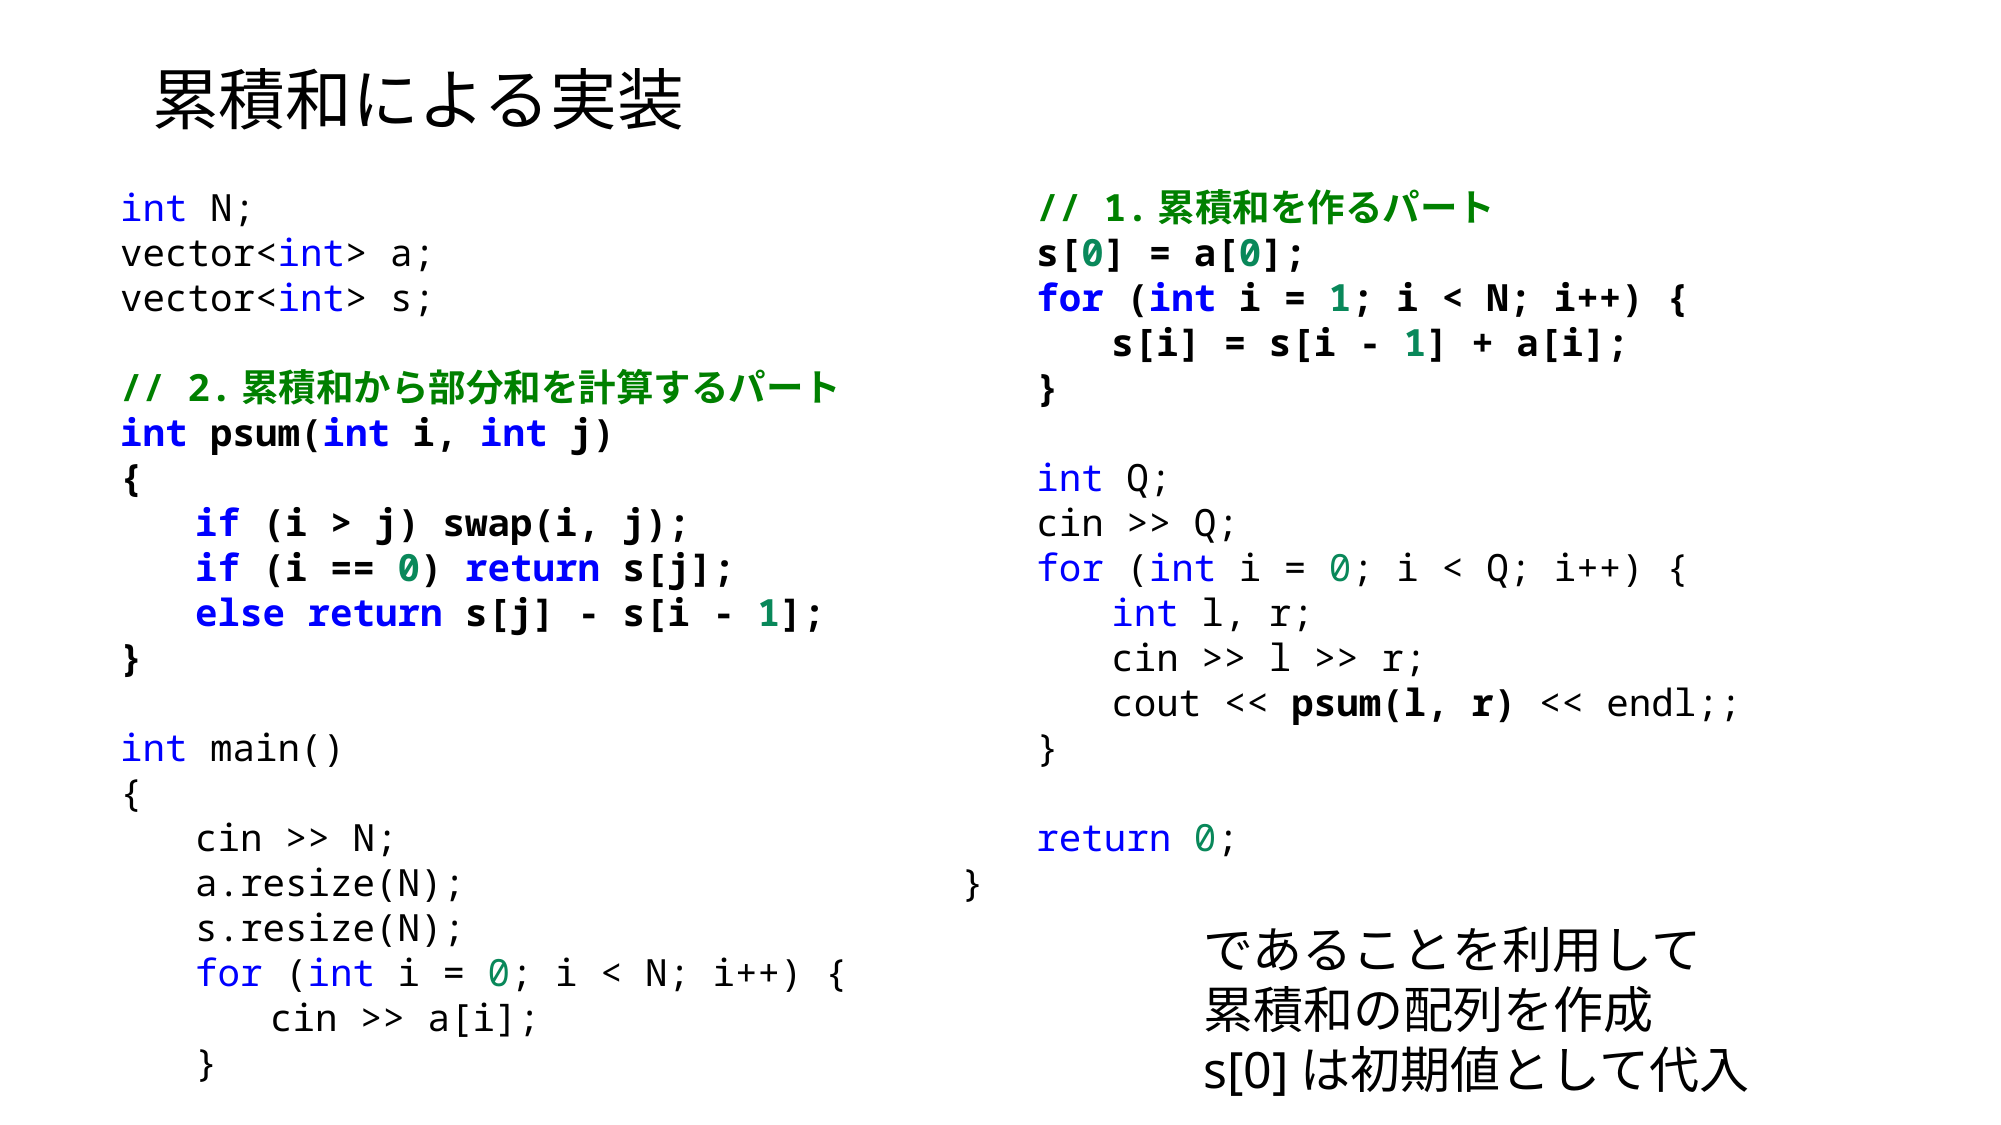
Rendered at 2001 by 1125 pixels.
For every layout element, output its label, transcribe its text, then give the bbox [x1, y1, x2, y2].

text_box 累積和による実装 [137, 59, 1863, 177]
text_box // 1.累積和を作るパート s[0] = a[0]; for (int i = 1; i < N; i++) { s[i] = s[i - 1] + a[i]; } int Q; cin >> Q; for (int i = 0; i < Q; i++) { int l, r; cin >> l >> r; cout << psum(l, r) << endl;; } return 0; } [946, 176, 1947, 912]
text_box int N; vector<int> a; vector<int> s; // 2.累積和から部分和を計算するパート int psum(int i, int j) { if (i > j) swap(i, j); if (i == 0) return s[j]; else return s[j] - s[i - 1]; } int main() { cin >> N; a.resize(N); s.resize(N); for (int i = 0; i < N; i++) { cin >> a[i]; } [105, 176, 947, 1092]
